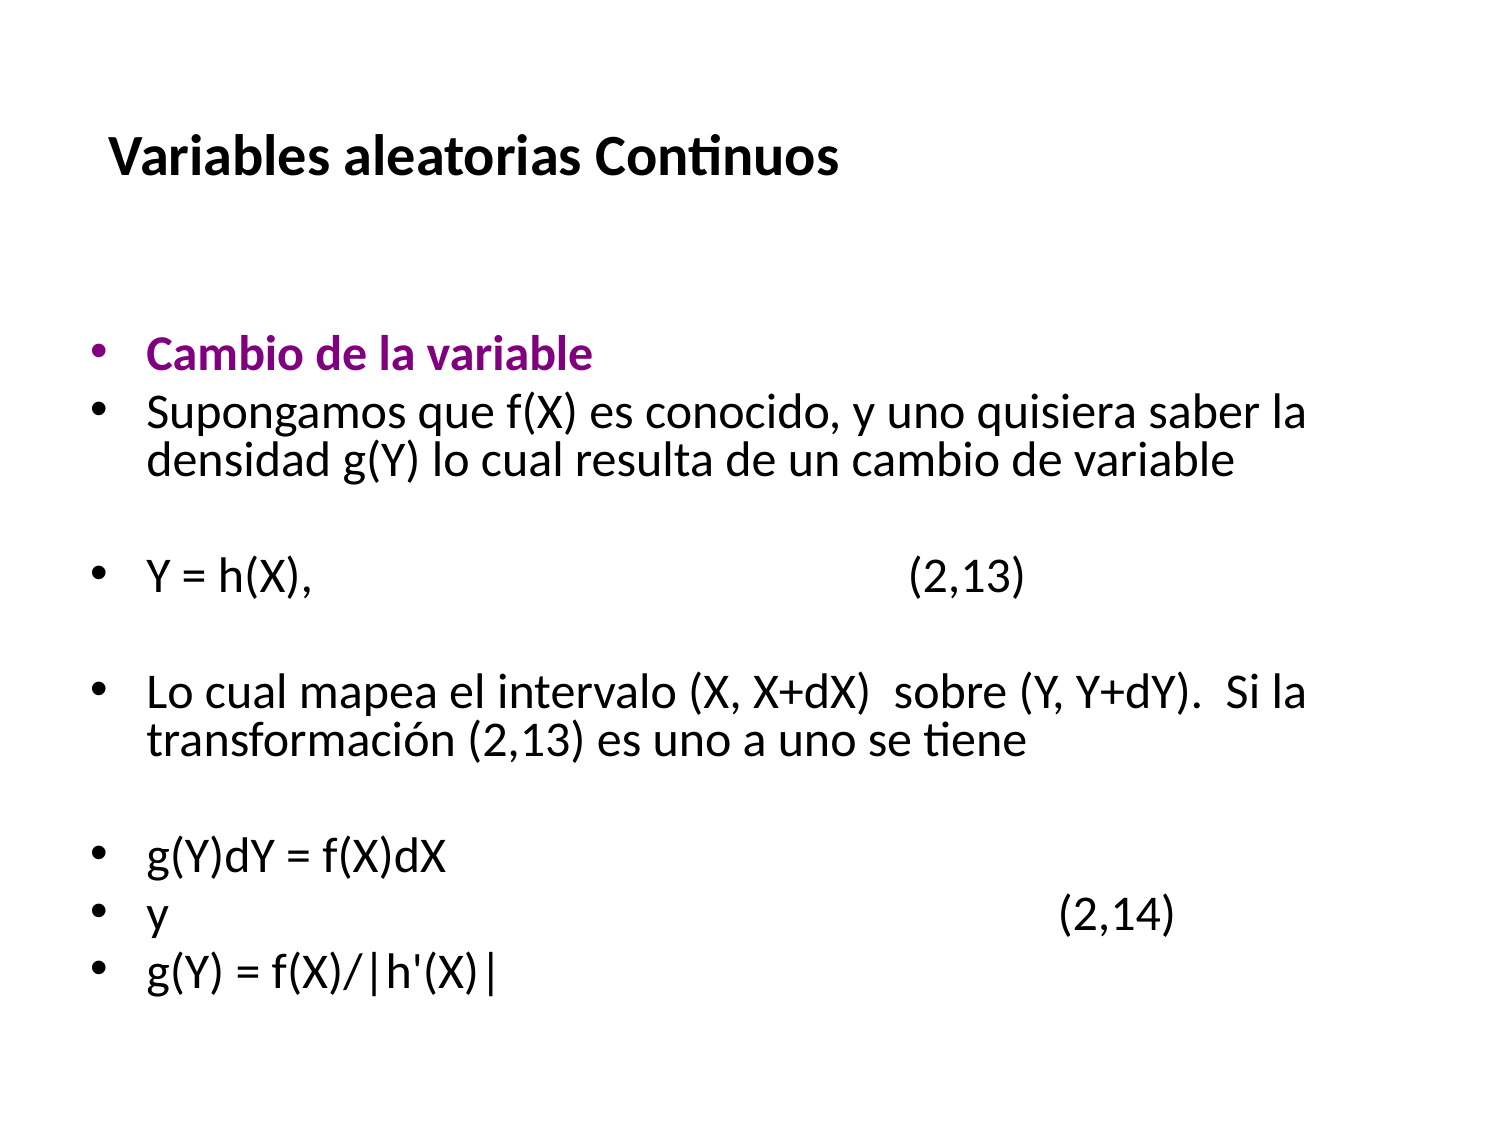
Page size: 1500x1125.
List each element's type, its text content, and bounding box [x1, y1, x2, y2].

title Variables aleatorias Continuos [75, 45, 1425, 233]
list Cambio de la variable Supongamos que f(X) es conocido, y uno quisiera saber la densidad g(Y) lo cual resulta de un cambio de variable Y = h(X), (2,13) Lo cual mapea el intervalo (X, X+dX) sobre (Y, Y+dY). Si la transformación (2,13) es uno a uno se tiene g(Y)dY = f(X)dX y (2,14) g(Y) = f(X)/|h'(X)| [75, 324, 1425, 1071]
